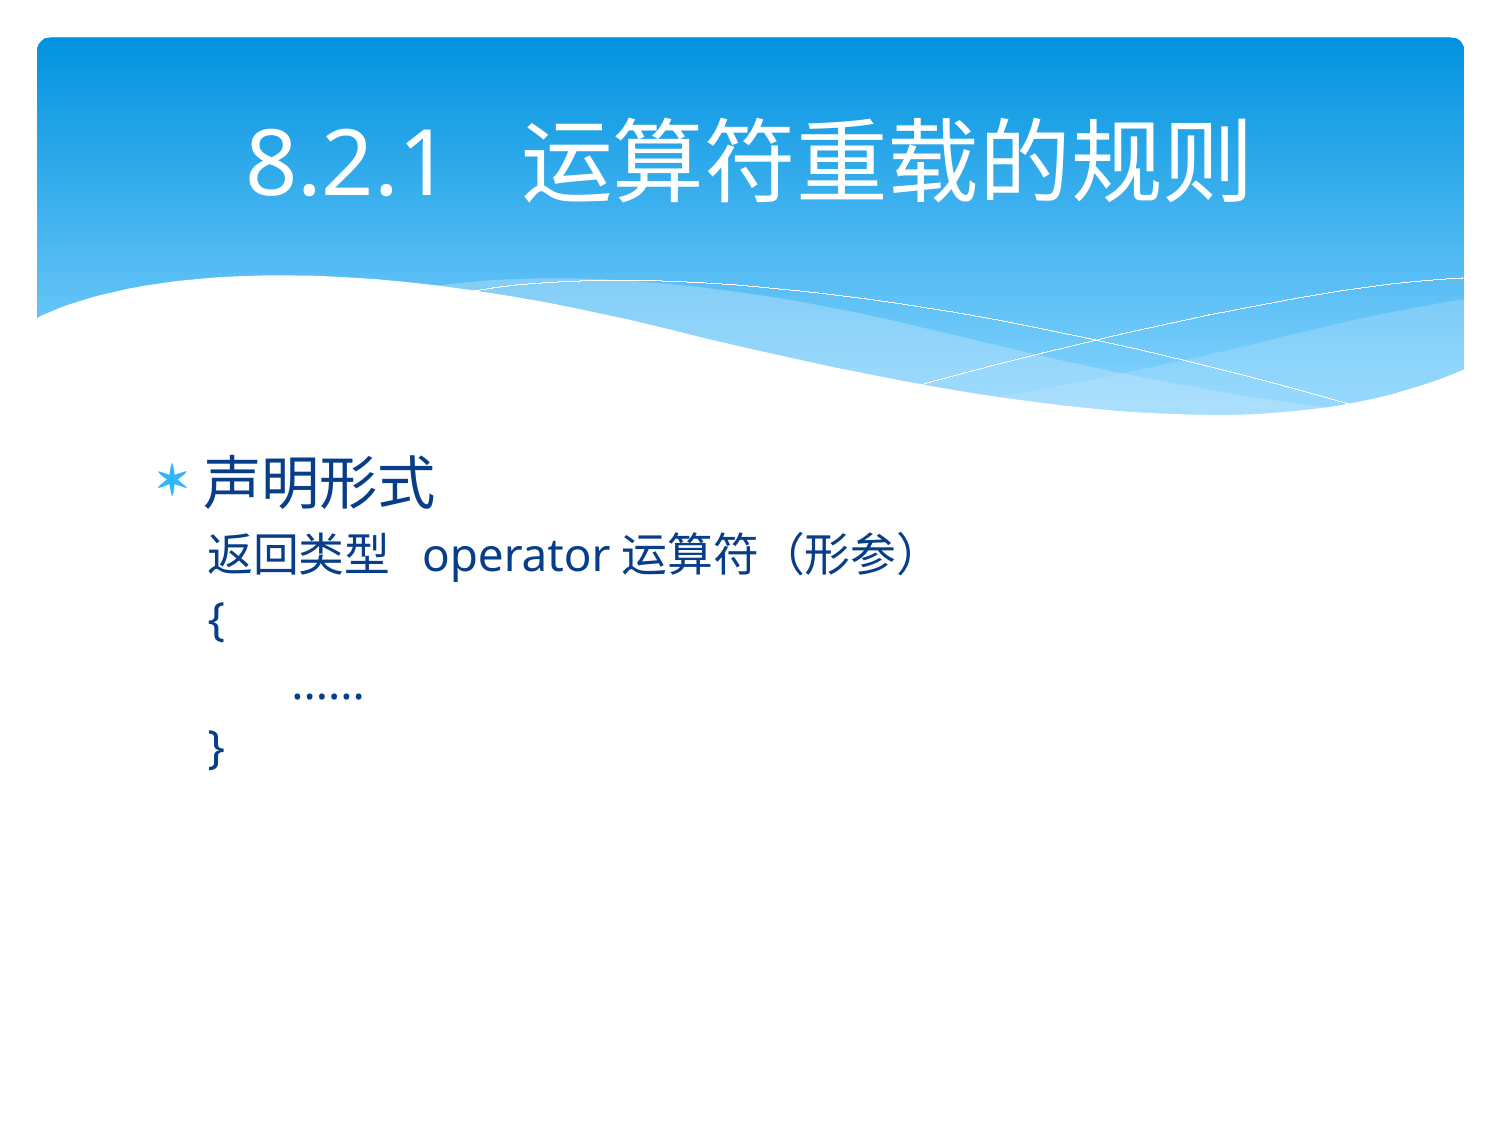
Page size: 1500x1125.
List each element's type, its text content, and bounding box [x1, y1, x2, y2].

list 声明形式 返回类型 operator运算符（形参） { ...... } [143, 438, 1359, 1005]
title 8.2.1 运算符重载的规则 [75, 55, 1425, 261]
